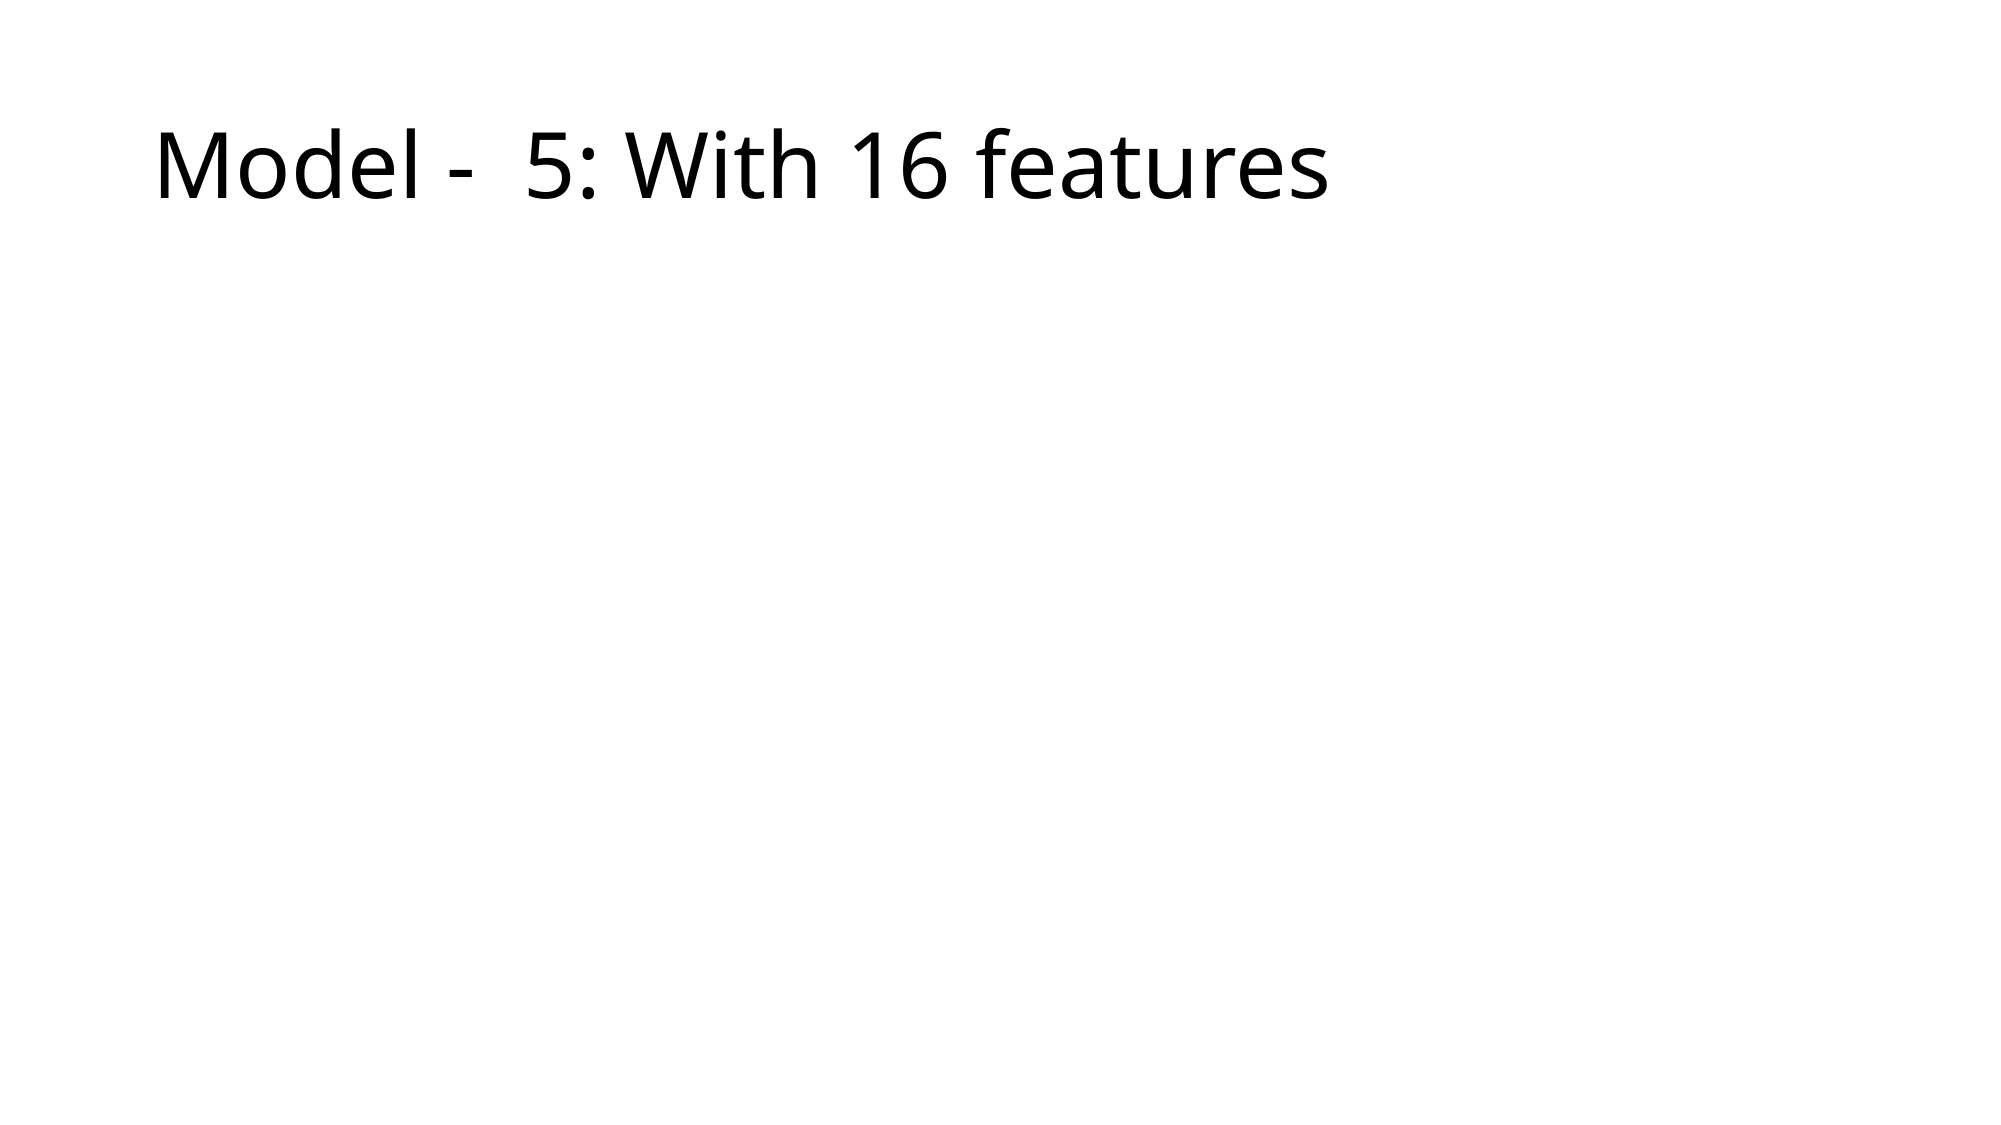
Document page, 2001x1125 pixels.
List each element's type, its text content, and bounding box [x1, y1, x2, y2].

title Model - 5: With 16 features [137, 59, 1863, 278]
